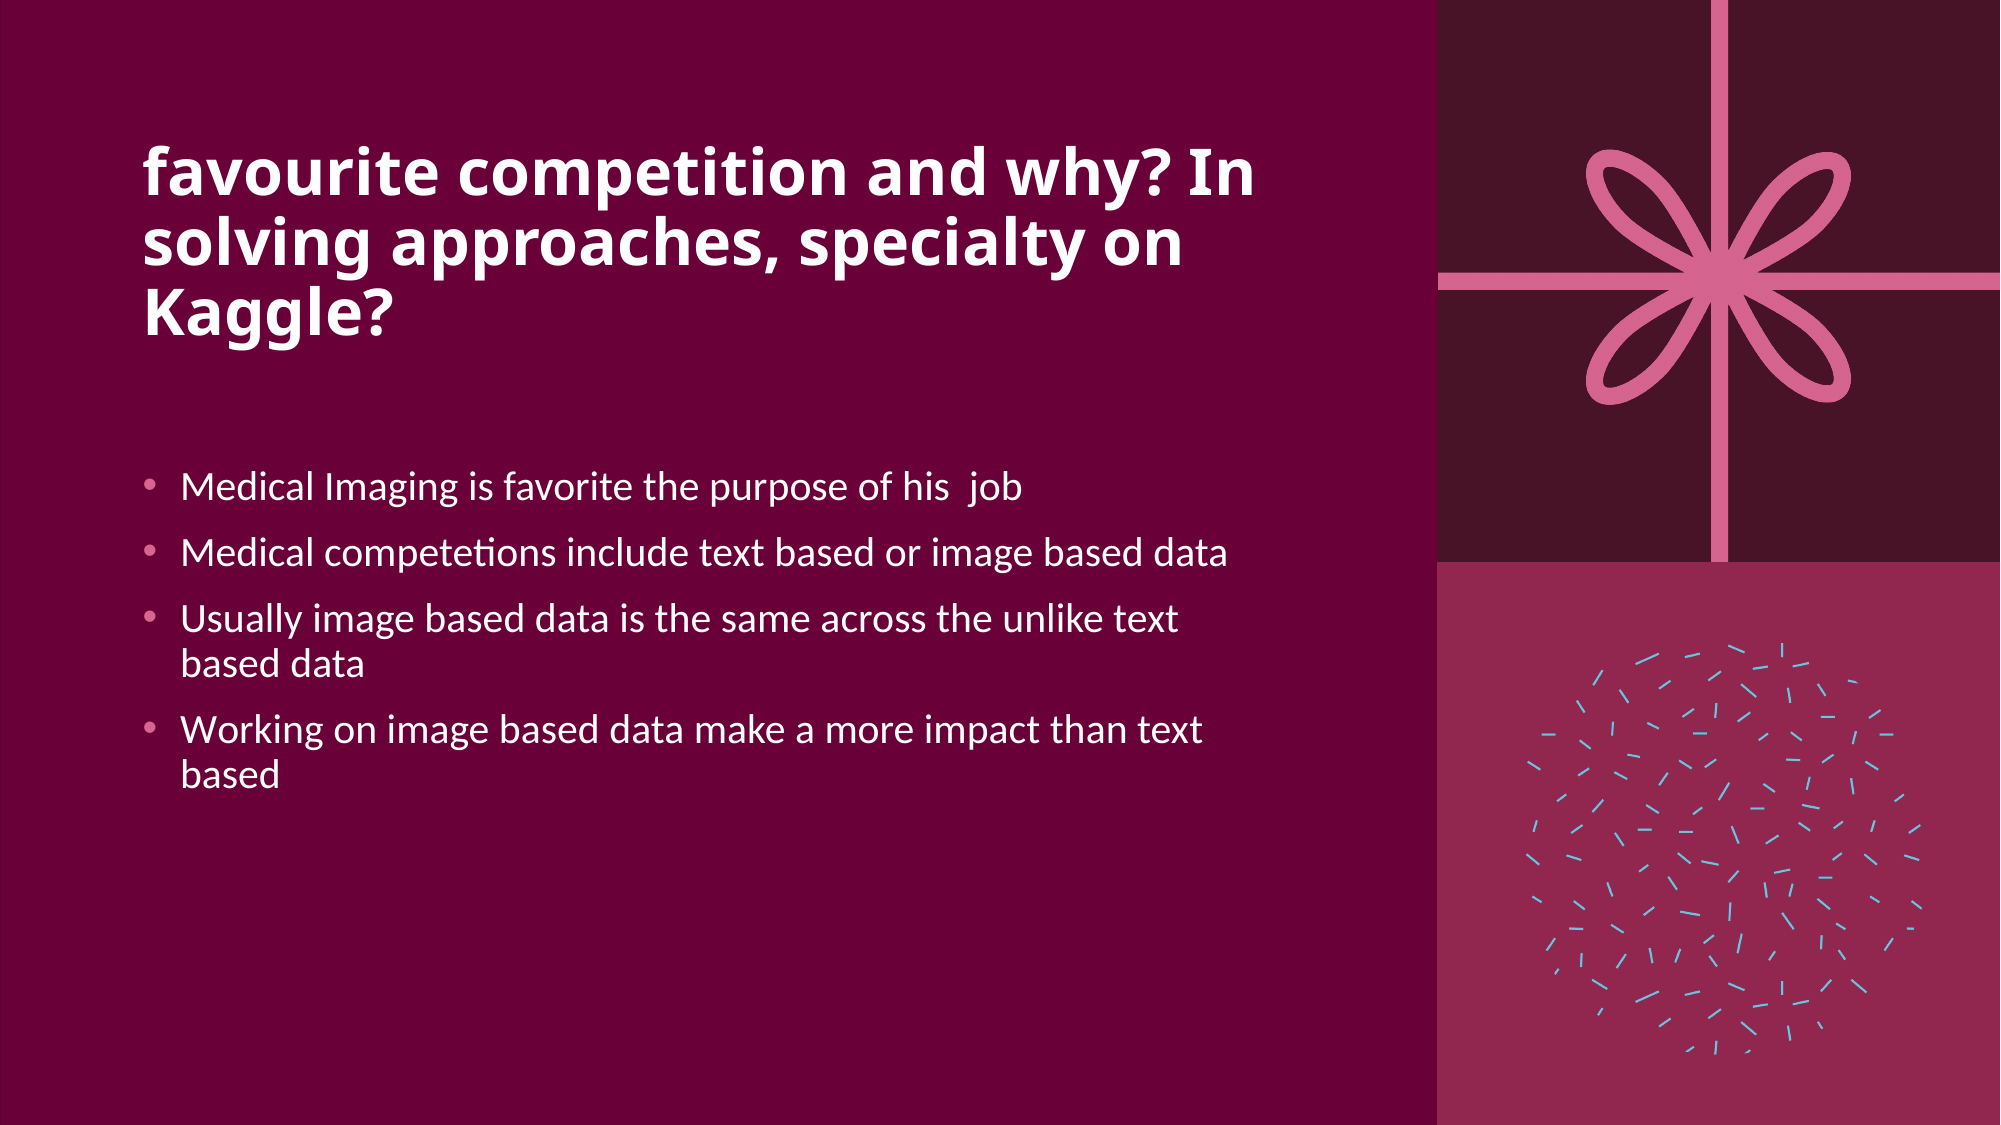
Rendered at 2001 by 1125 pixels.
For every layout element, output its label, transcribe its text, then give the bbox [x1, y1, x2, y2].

list Medical Imaging is favorite the purpose of his job Medical competetions include text based or image based data Usually image based data is the same across the unlike text based data Working on image based data make a more impact than text based [127, 457, 1286, 1014]
picture [1438, 0, 2000, 1125]
text_box [0, 0, 1436, 1125]
title favourite competition and why? In solving approaches, specialty on Kaggle? [127, 127, 1286, 434]
